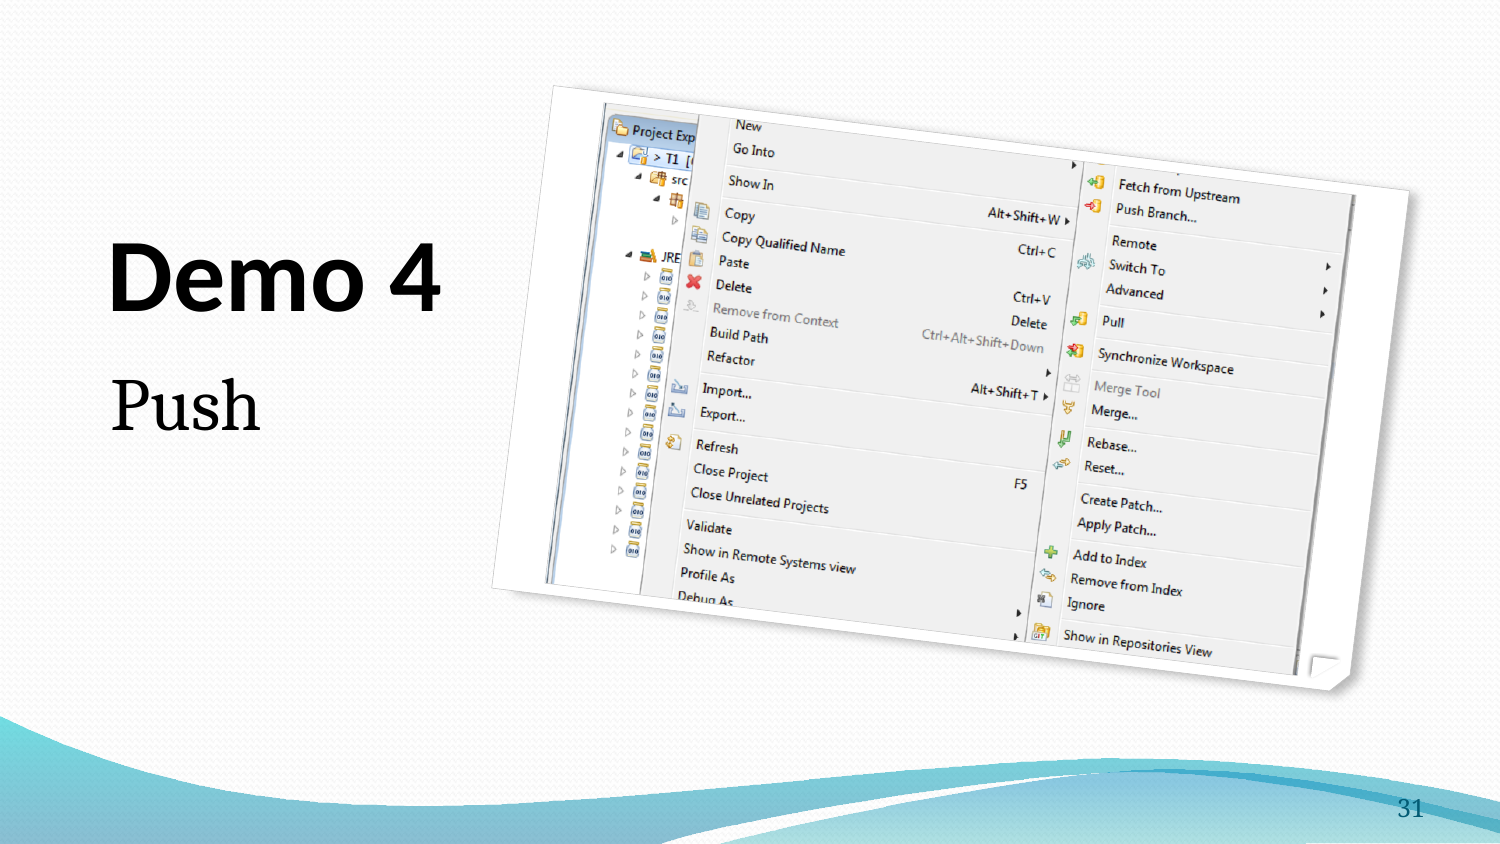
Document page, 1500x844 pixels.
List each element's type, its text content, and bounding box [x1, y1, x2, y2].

picture [546, 426, 566, 585]
title Demo 4 [99, 144, 463, 340]
picture [1333, 193, 1355, 373]
slide_number 31 [1325, 782, 1425, 827]
picture [571, 104, 1330, 632]
picture [1043, 643, 1300, 675]
list Push [99, 348, 463, 617]
